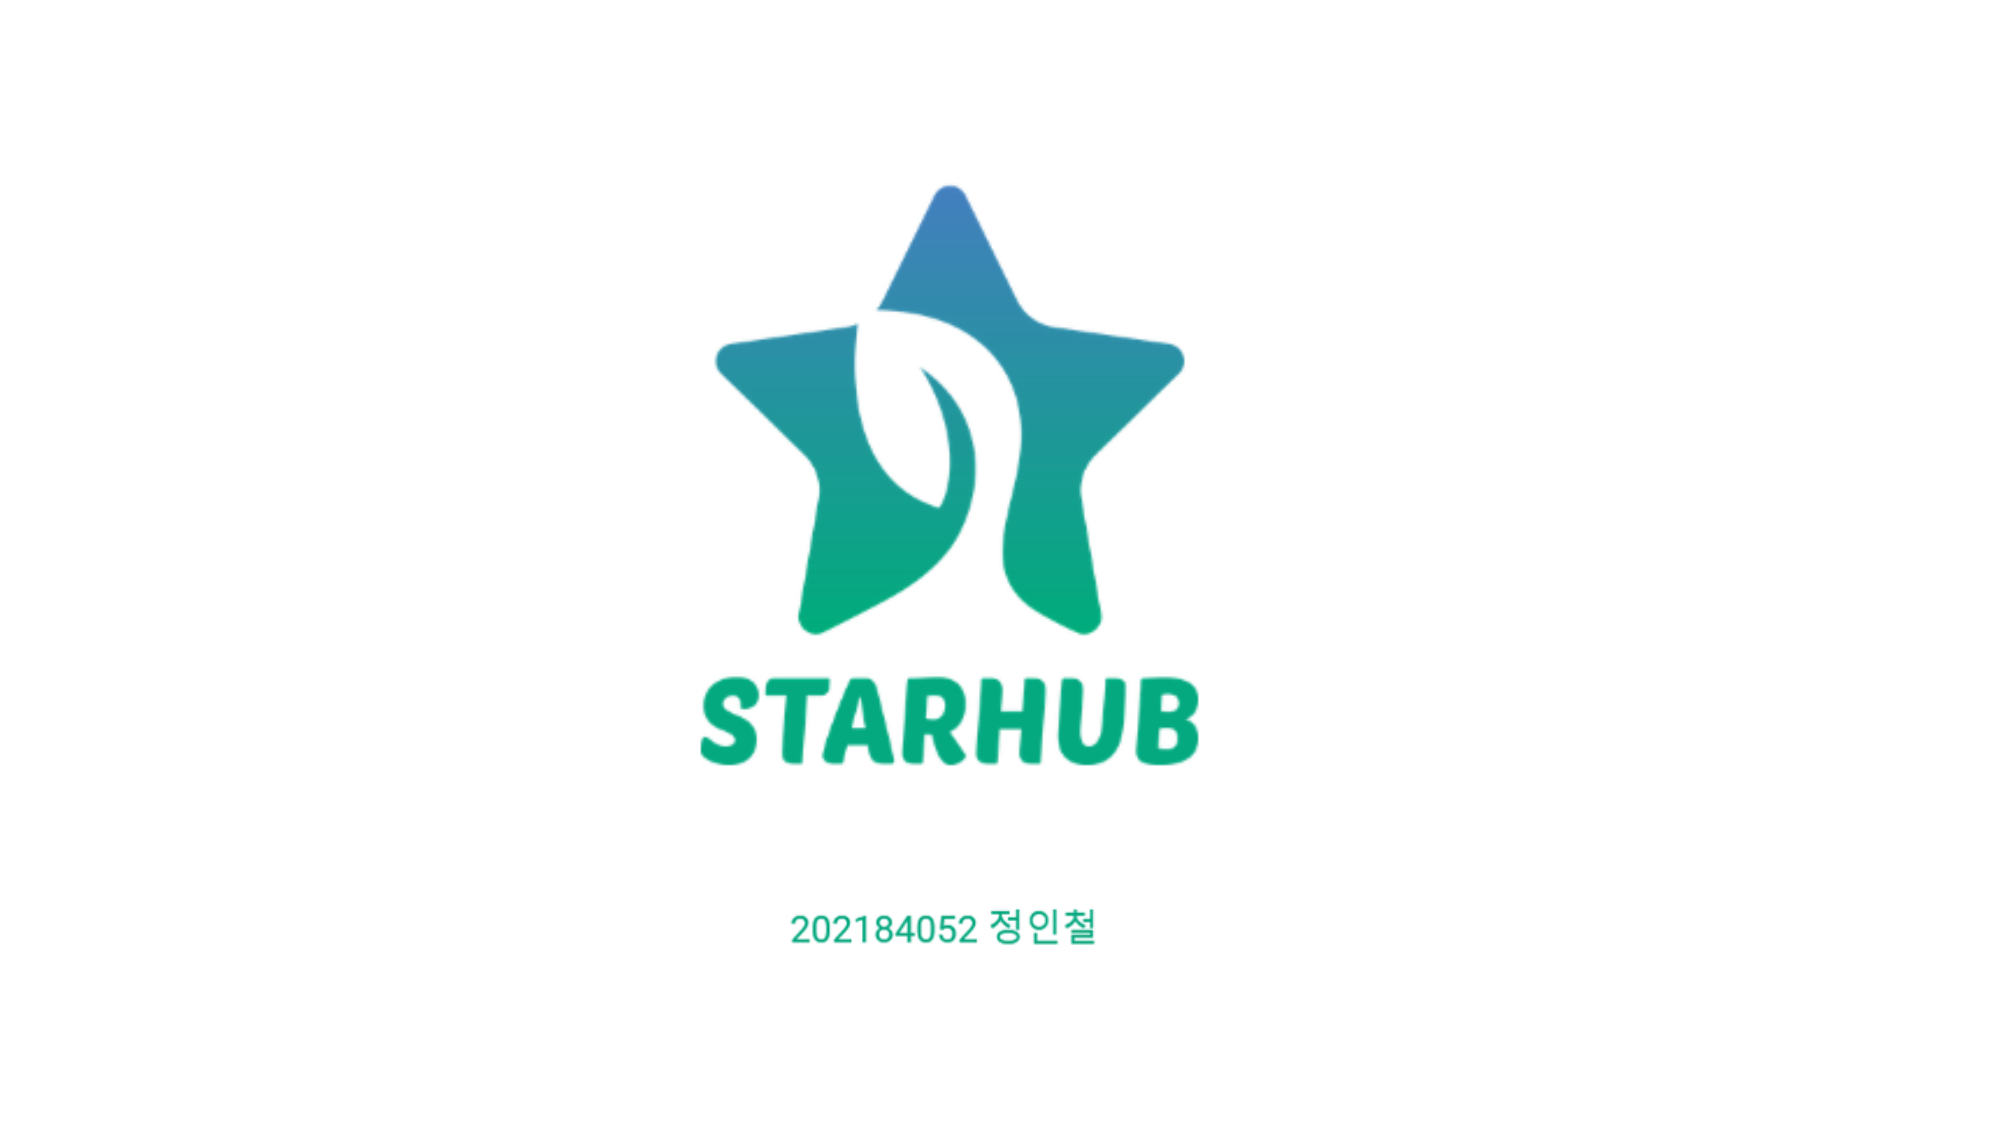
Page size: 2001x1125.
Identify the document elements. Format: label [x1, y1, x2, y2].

picture [246, 160, 1784, 855]
picture [777, 902, 1126, 964]
